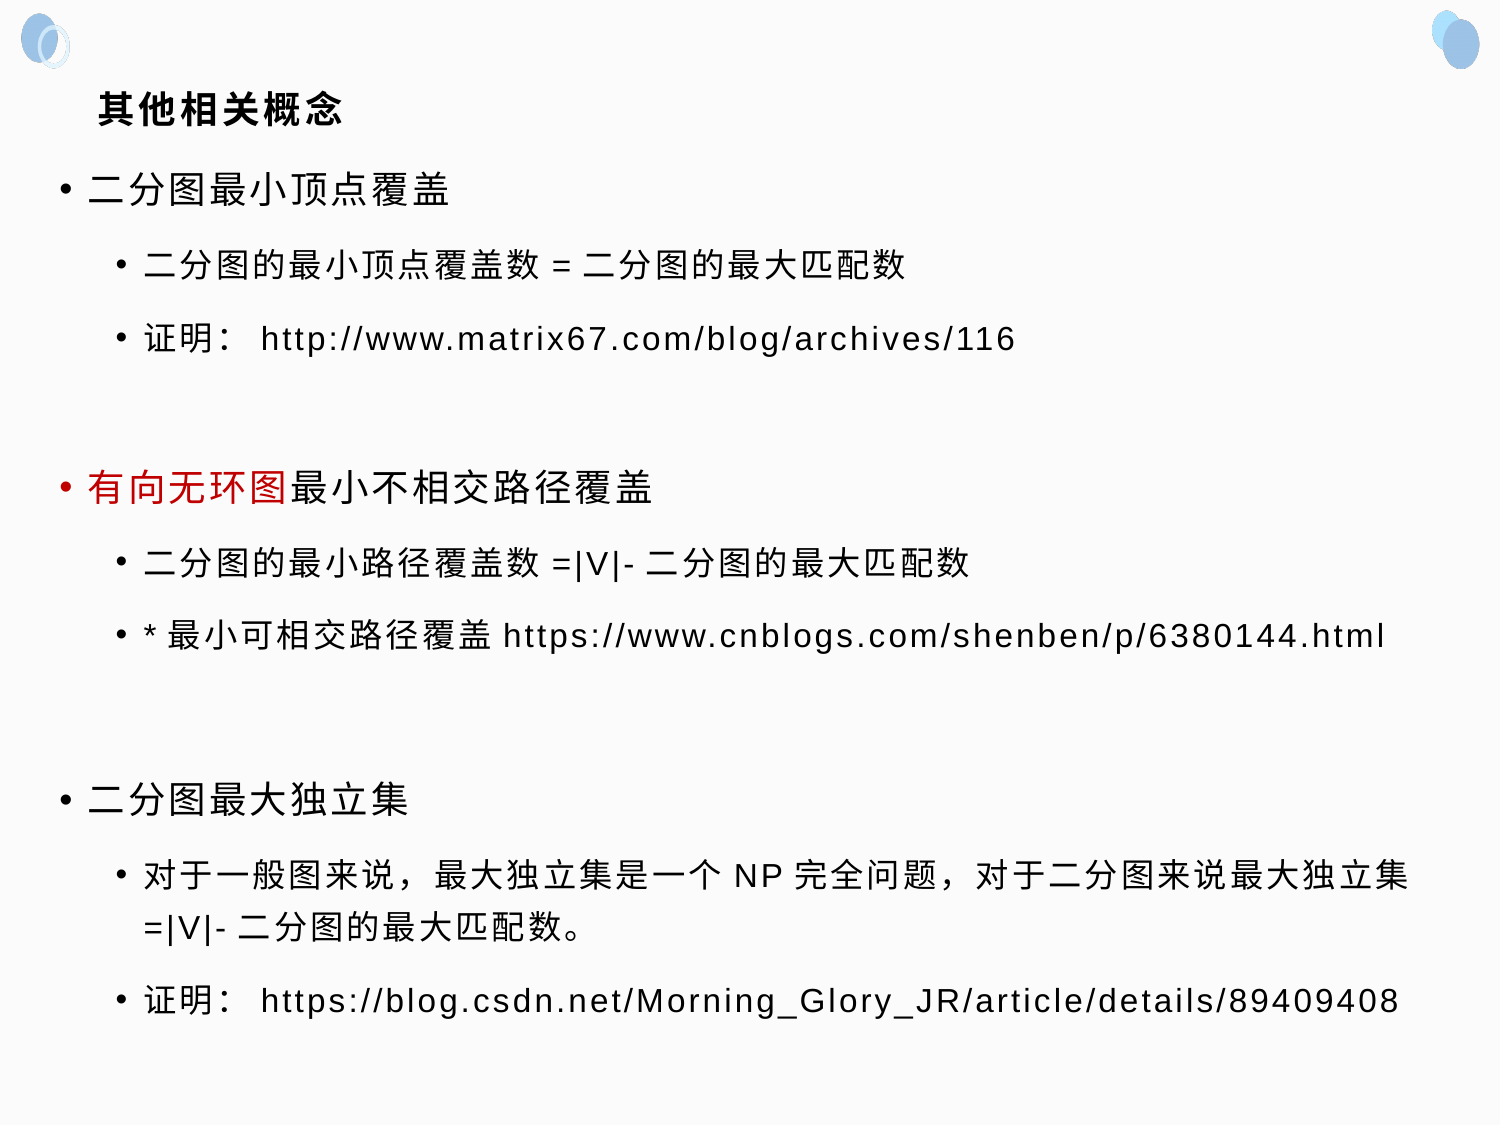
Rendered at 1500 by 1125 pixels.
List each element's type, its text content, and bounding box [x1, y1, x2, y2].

list 二分图最小顶点覆盖 二分图的最小顶点覆盖数=二分图的最大匹配数 证明：http://www.matrix67.com/blog/archives/116 有向无环图最小不相交路径覆盖 二分图的最小路径覆盖数=|V|-二分图的最大匹配数 *最小可相交路径覆盖https://www.cnblogs.com/shenben/p/6380144.html 二分图最大独立集 对于一般图来说，最大独立集是一个NP完全问题，对于二分图来说最大独立集=|V|-二分图的最大匹配数。 证明：https://blog.csdn.net/Morning_Glory_JR/article/details/89409408 [44, 145, 1456, 1068]
picture [1411, 0, 1500, 80]
title 其他相关概念 [82, 72, 1418, 146]
picture [0, 0, 89, 80]
